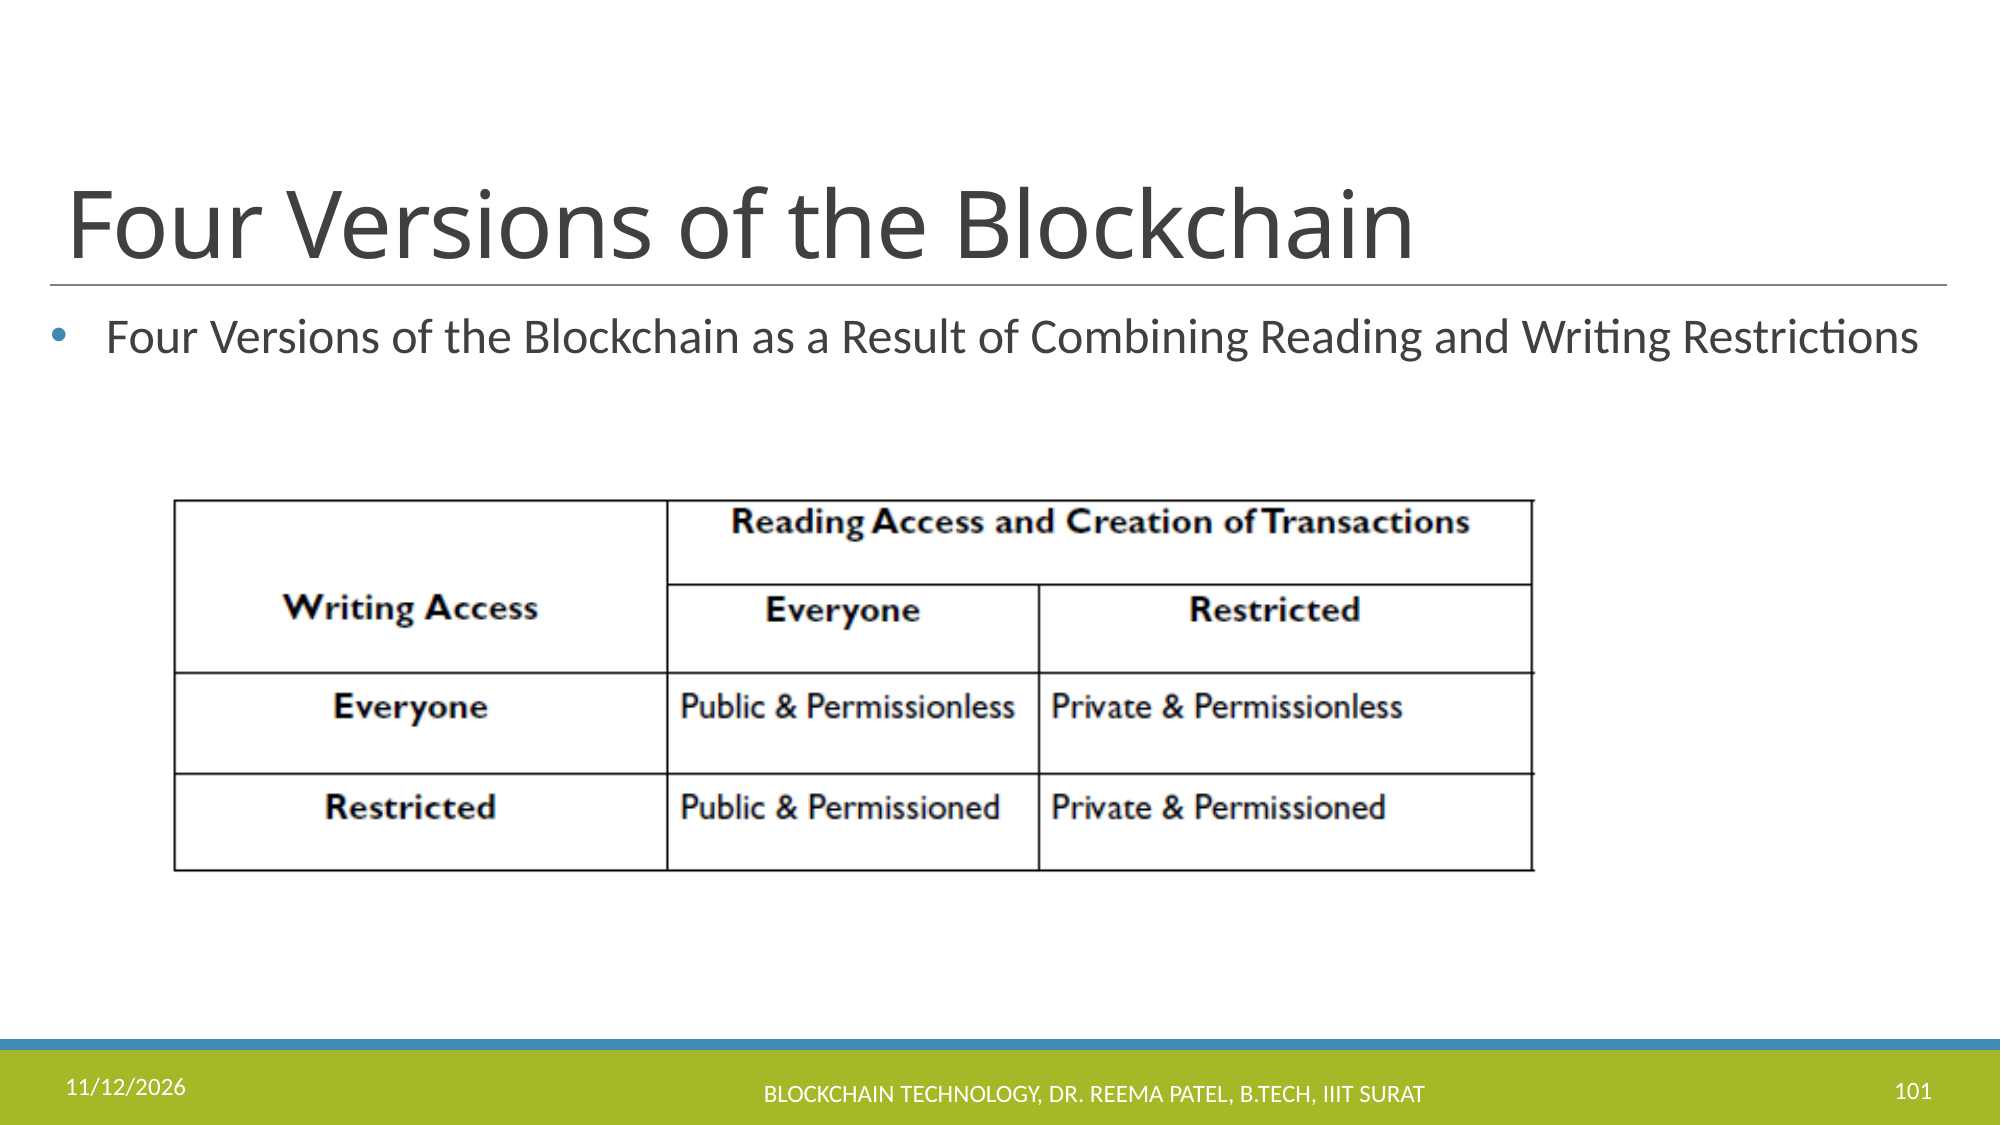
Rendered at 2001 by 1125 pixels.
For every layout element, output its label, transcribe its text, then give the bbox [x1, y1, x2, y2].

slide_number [50, 1055, 456, 1116]
list Four Versions of the Blockchain as a Result of Combining Reading and Writing Restrictions [50, 302, 1948, 1003]
title Four Versions of the Blockchain [50, 47, 1948, 285]
picture [170, 498, 1547, 890]
footer Blockchain Technology, Dr. Reema Patel, B.Tech, IIIT Surat [487, 1059, 1703, 1125]
slide_number 101 [1732, 1059, 1948, 1120]
